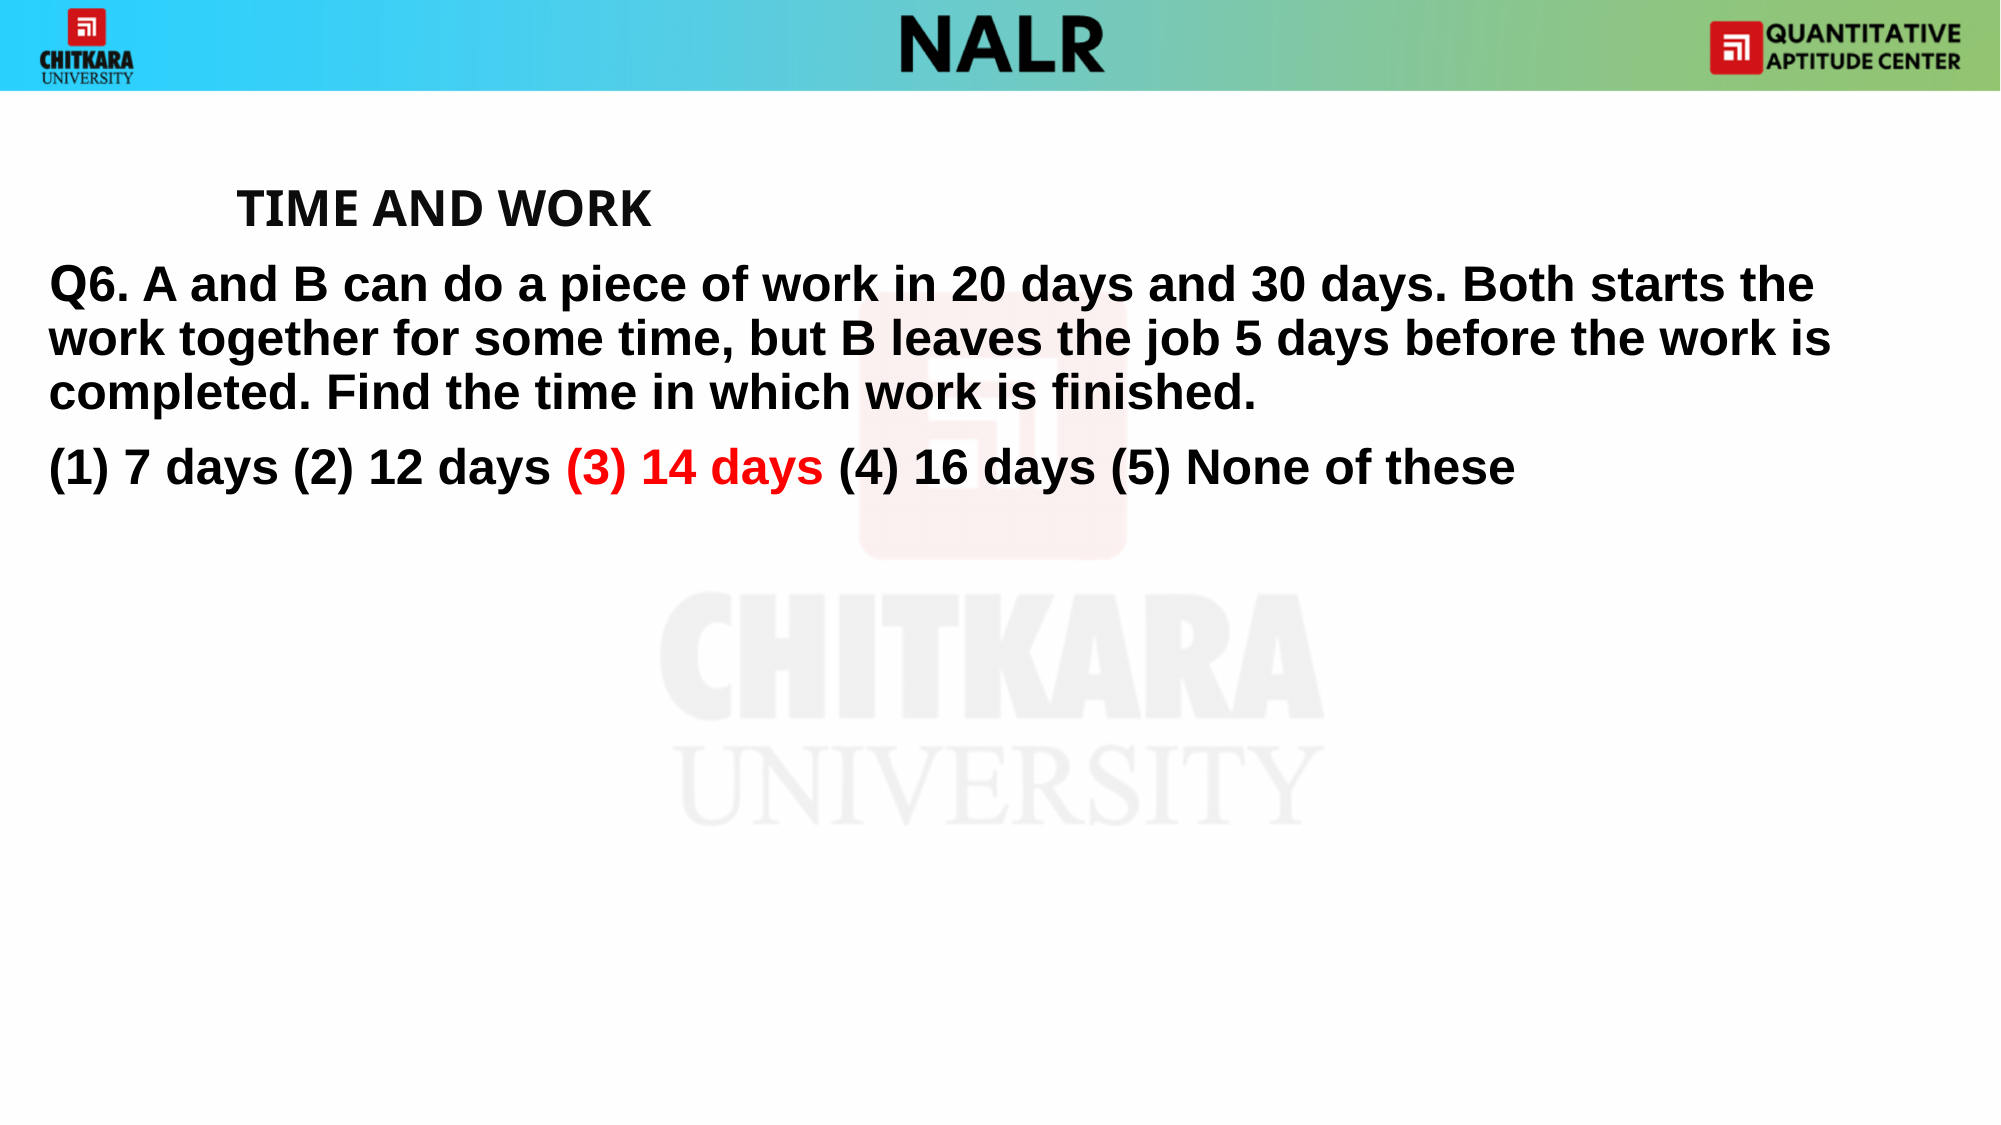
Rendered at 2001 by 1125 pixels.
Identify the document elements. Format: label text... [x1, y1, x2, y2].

title [41, 31, 1959, 142]
picture [0, 0, 2001, 1125]
list TIME AND WORK Q6. A and B can do a piece of work in 20 days and 30 days. Both starts the work together for some time, but B leaves the job 5 days before the work is completed. Find the time in which work is finished. (1) 7 days (2) 12 days (3) 14 days (4) 16 days (5) None of these [33, 175, 1959, 1053]
